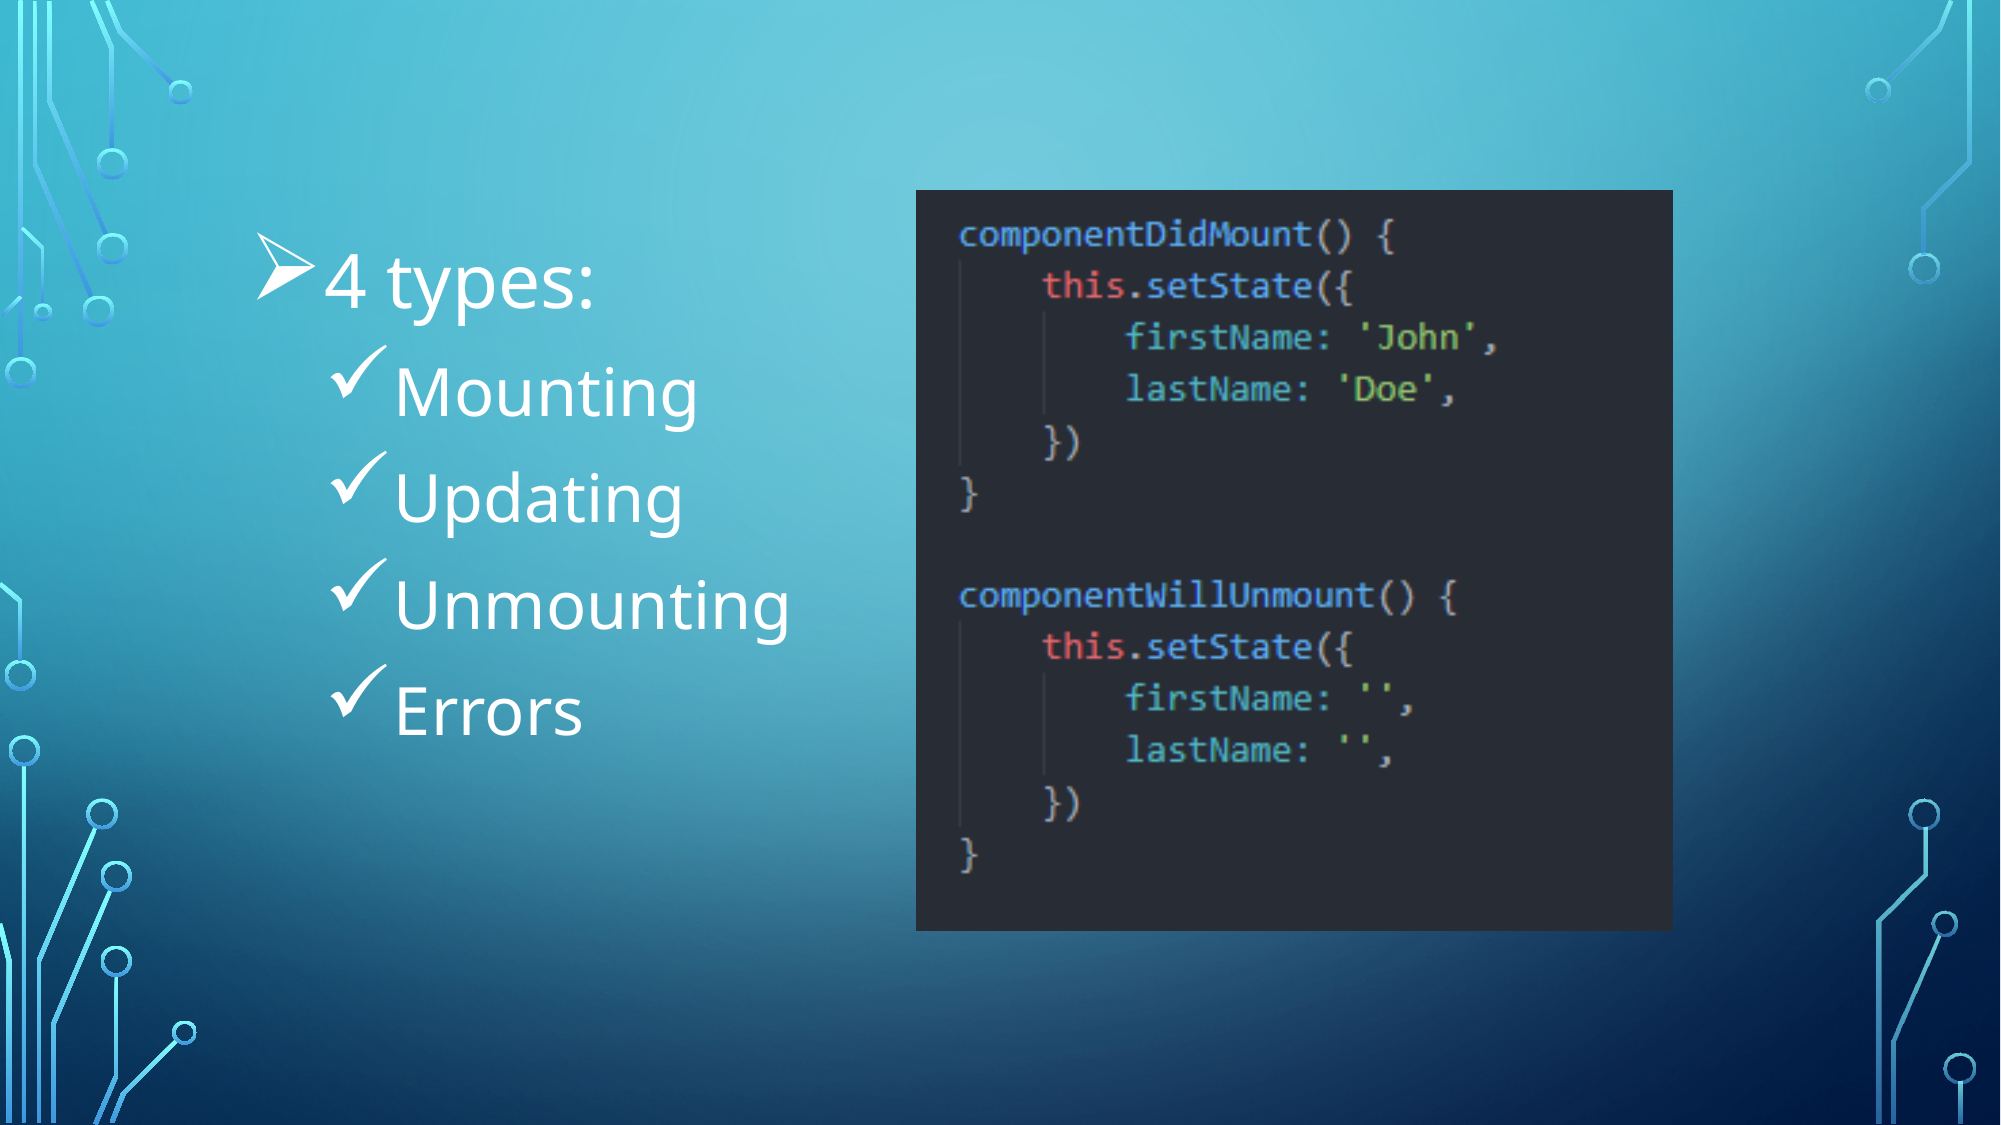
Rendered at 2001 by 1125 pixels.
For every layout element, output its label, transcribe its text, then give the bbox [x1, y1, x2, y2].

list 4 types: Mounting Updating Unmounting Errors [234, 207, 857, 914]
picture [915, 190, 1673, 931]
